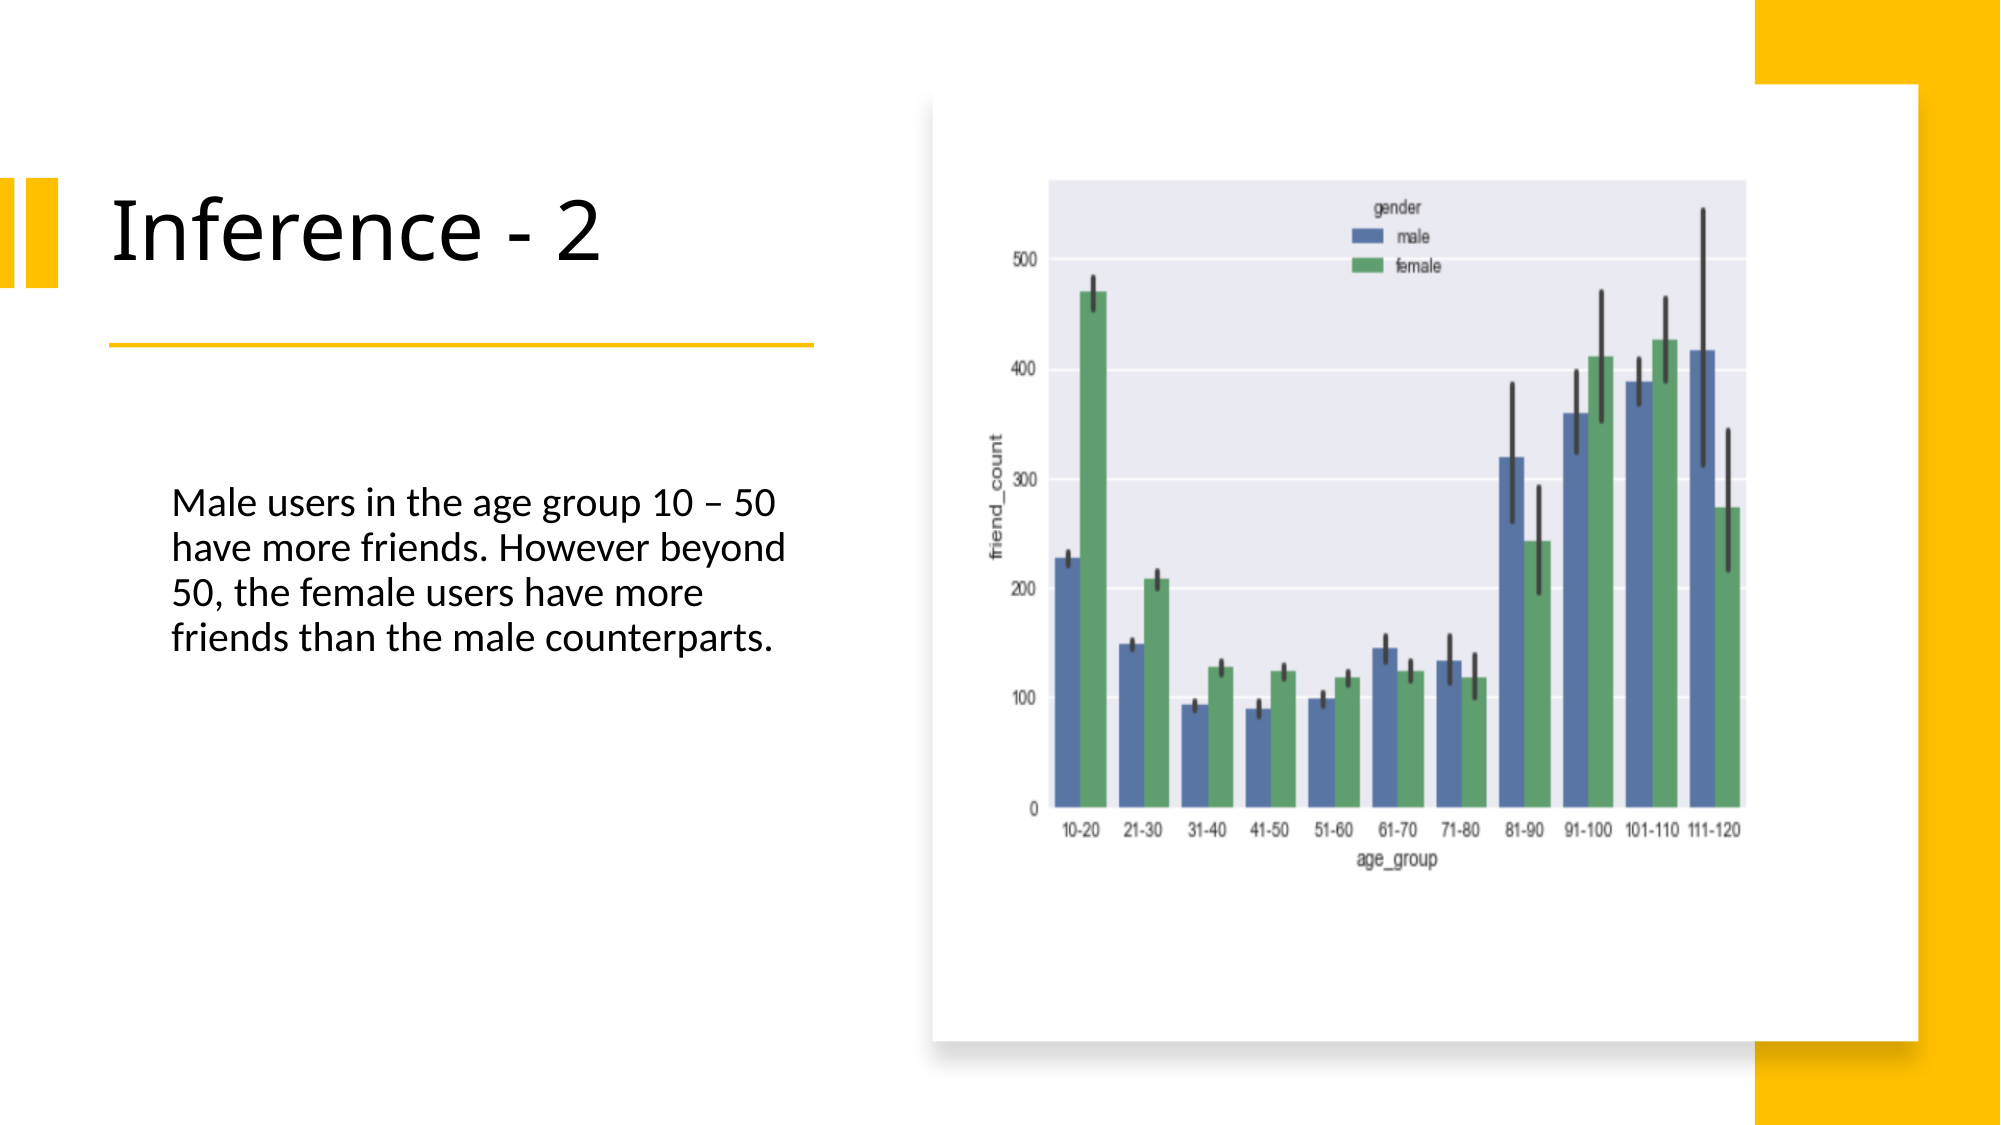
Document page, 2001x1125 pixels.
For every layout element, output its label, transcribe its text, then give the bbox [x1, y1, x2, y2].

text_box [932, 83, 1919, 1042]
text_box [1754, 0, 2000, 1125]
text_box [108, 342, 815, 348]
picture [970, 156, 1778, 888]
list Male users in the age group 10 – 50 have more friends. However beyond 50, the female users have more friends than the male counterparts. [81, 383, 830, 813]
text_box [0, 0, 1754, 1125]
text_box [0, 177, 59, 289]
title Inference - 2 [96, 140, 845, 326]
